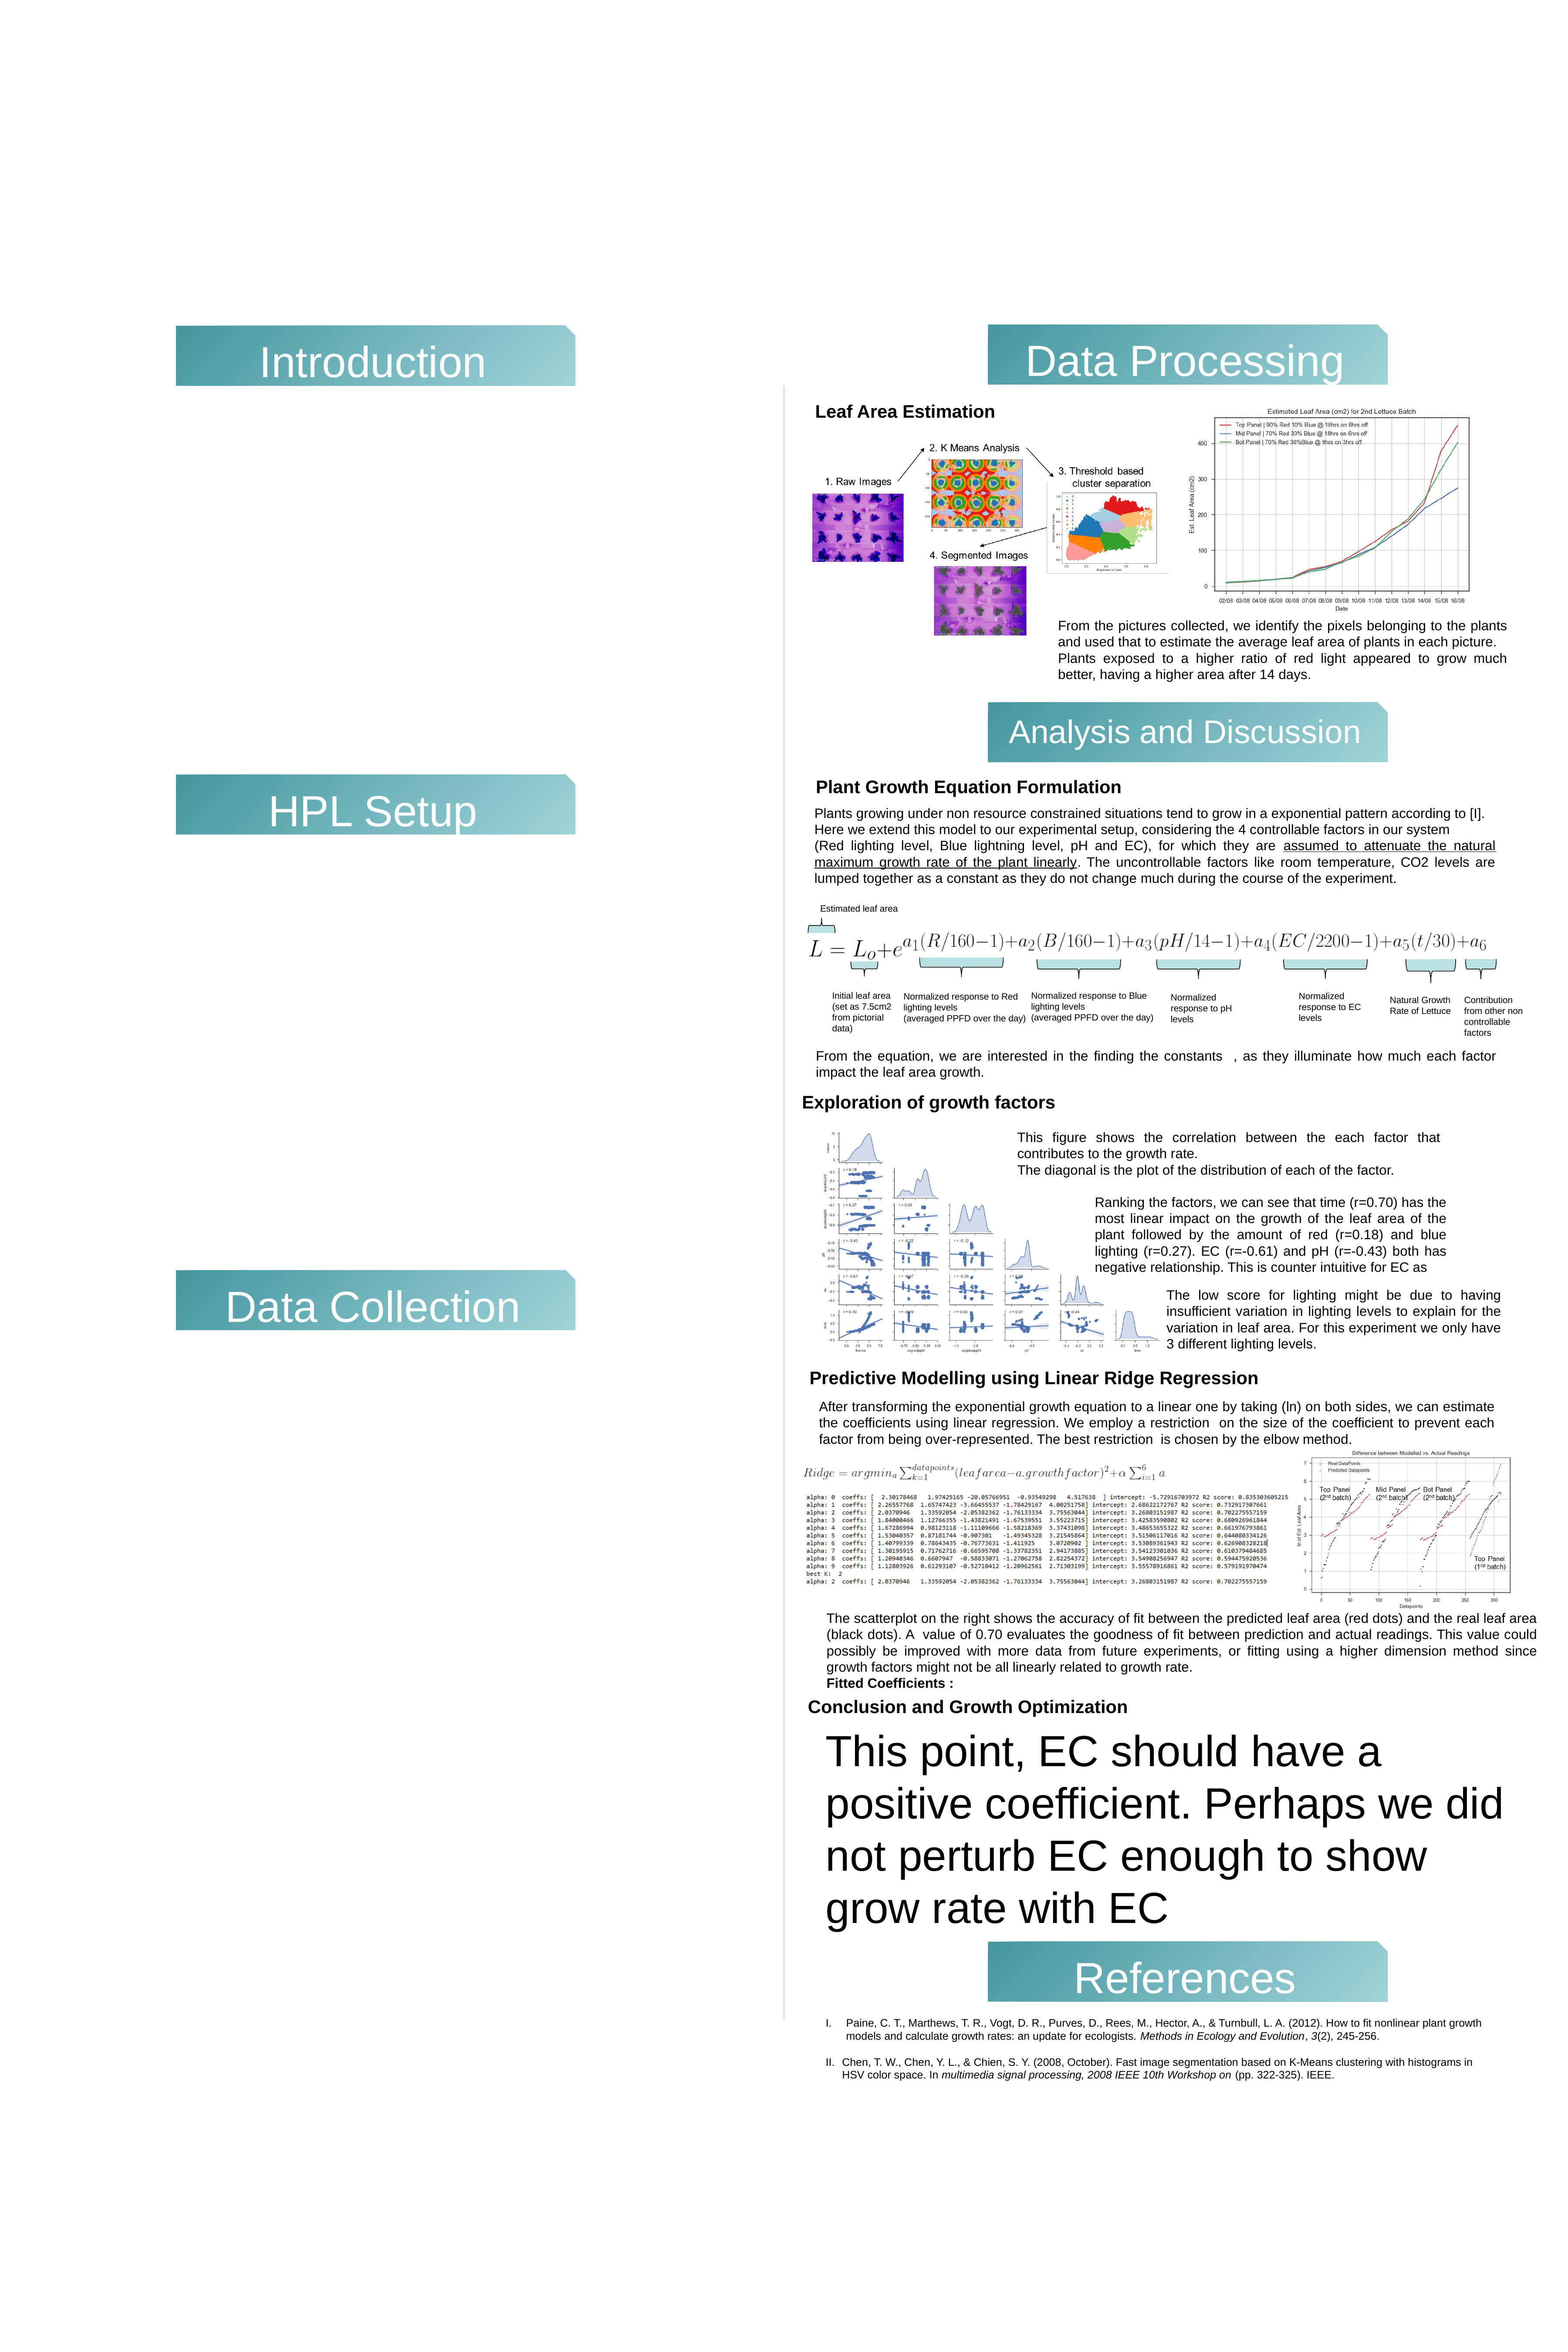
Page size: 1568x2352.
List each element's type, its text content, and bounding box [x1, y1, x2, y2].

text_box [808, 771, 1535, 1084]
picture [1280, 1436, 1536, 1612]
text_box HPL Setup [176, 774, 575, 835]
text_box Predictive Modelling using Linear Ridge Regression [803, 1366, 1265, 1392]
text_box This point, EC should have a positive coefficient. Perhaps we did not perturb EC enough to show grow rate with EC [819, 1720, 1535, 1935]
text_box Conclusion and Growth Optimization [801, 1692, 1135, 1720]
text_box Data Processing [988, 324, 1388, 385]
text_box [803, 1464, 1294, 1588]
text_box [808, 396, 1515, 686]
text_box Paine, C. T., Marthews, T. R., Vogt, D. R., Purves, D., Rees, M., Hector, A., & Turnbull, L. A. (2012). How to fit nonlinear plant growth models and calculate growth rates: an update for ecologists. Methods in Ecology and Evolution, 3(2), 245-256. Chen, T. W., Chen, Y. L., & Chien, S. Y. (2008, October). Fast image segmentation based on K-Means clustering with histograms in HSV color space. In multimedia signal processing, 2008 IEEE 10th Workshop on (pp. 322-325). IEEE. [819, 2012, 1501, 2085]
text_box Introduction [176, 325, 575, 386]
text_box Data Collection [176, 1270, 575, 1330]
text_box References [988, 1941, 1388, 2002]
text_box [794, 1087, 1508, 1362]
text_box Analysis and Discussion [988, 702, 1388, 762]
